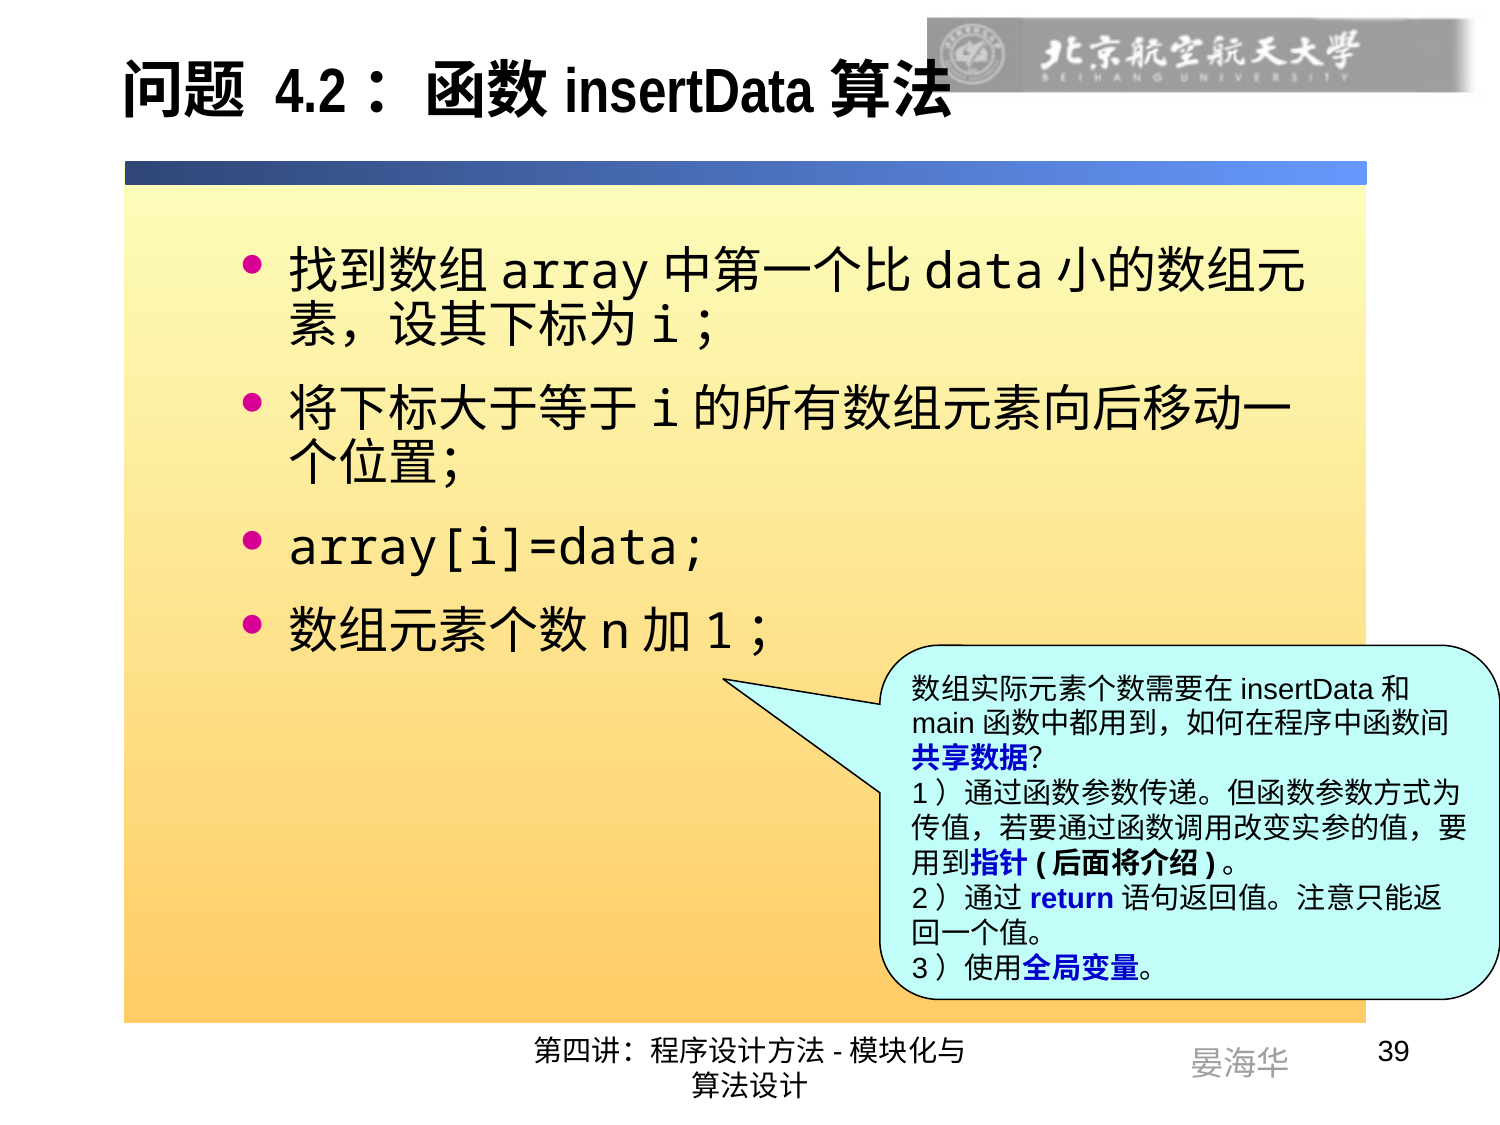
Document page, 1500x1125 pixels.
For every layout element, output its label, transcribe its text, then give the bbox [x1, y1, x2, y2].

picture [927, 0, 1500, 102]
title 问题 4.2：函数insertData算法 [105, 25, 1450, 164]
footer 第四讲：程序设计方法-模块化与算法设计 [512, 1024, 988, 1103]
slide_number 39 [1074, 1024, 1426, 1103]
text_box 数组实际元素个数需要在insertData和main函数中都用到，如何在程序中函数间共享数据？ 1）通过函数参数传递。但函数参数方式为传值，若要通过函数调用改变实参的值，要用到指针(后面将介绍)。 2）通过return语句返回值。注意只能返回一个值。 3）使用全局变量。 [722, 645, 1500, 1000]
list 找到数组array中第一个比data小的数组元素，设其下标为i； 将下标大于等于i的所有数组元素向后移动一个位置； array[i]=data; 数组元素个数n加1； [160, 237, 1327, 986]
